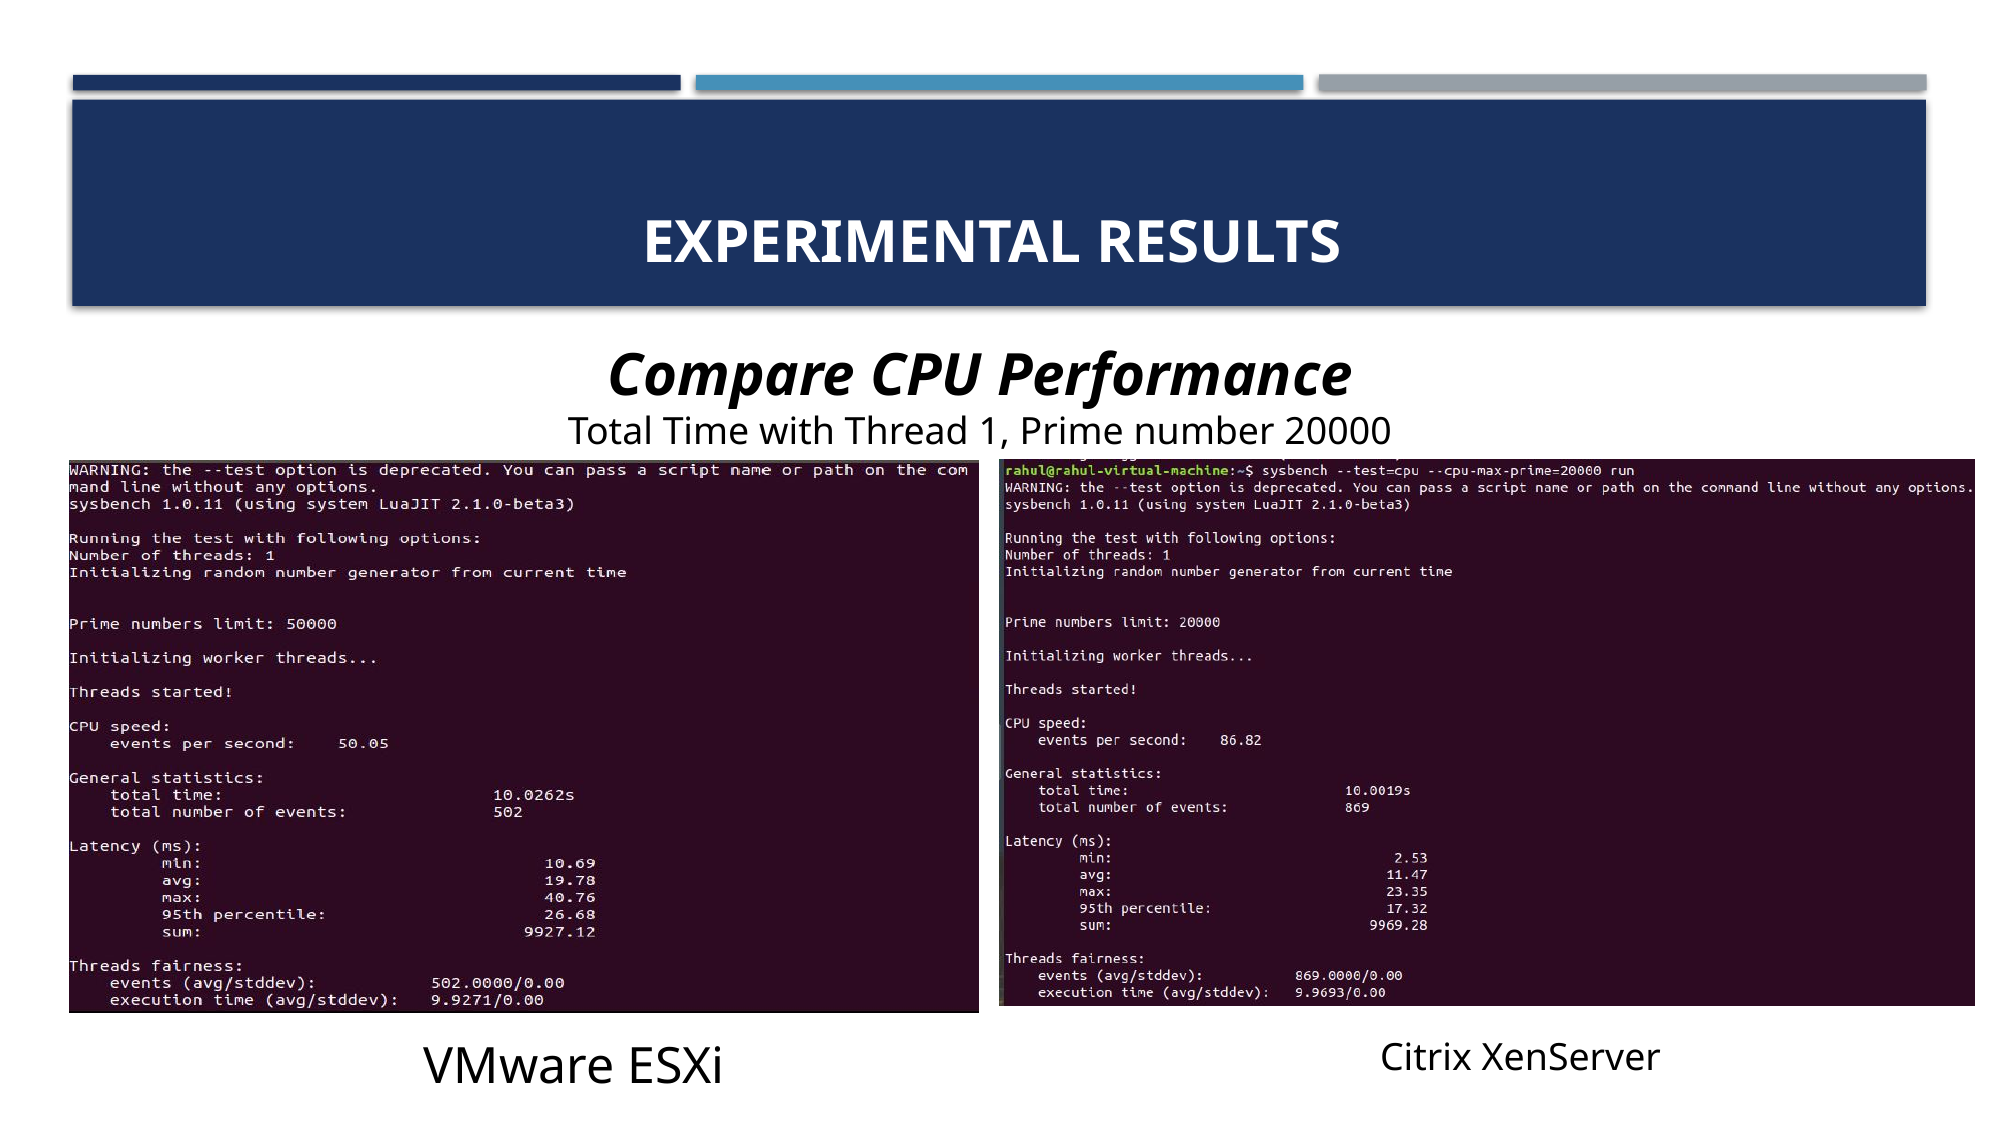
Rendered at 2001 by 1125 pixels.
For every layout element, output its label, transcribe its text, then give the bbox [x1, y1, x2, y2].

text_box VMware ESXi [169, 1025, 979, 1101]
title Experimental Results [94, 119, 1904, 282]
picture [998, 459, 1976, 1006]
picture [68, 460, 980, 1014]
text_box Citrix XenServer [1365, 1025, 1676, 1086]
text_box Compare CPU Performance Total Time with Thread 1, Prime number 20000 [381, 329, 1505, 460]
